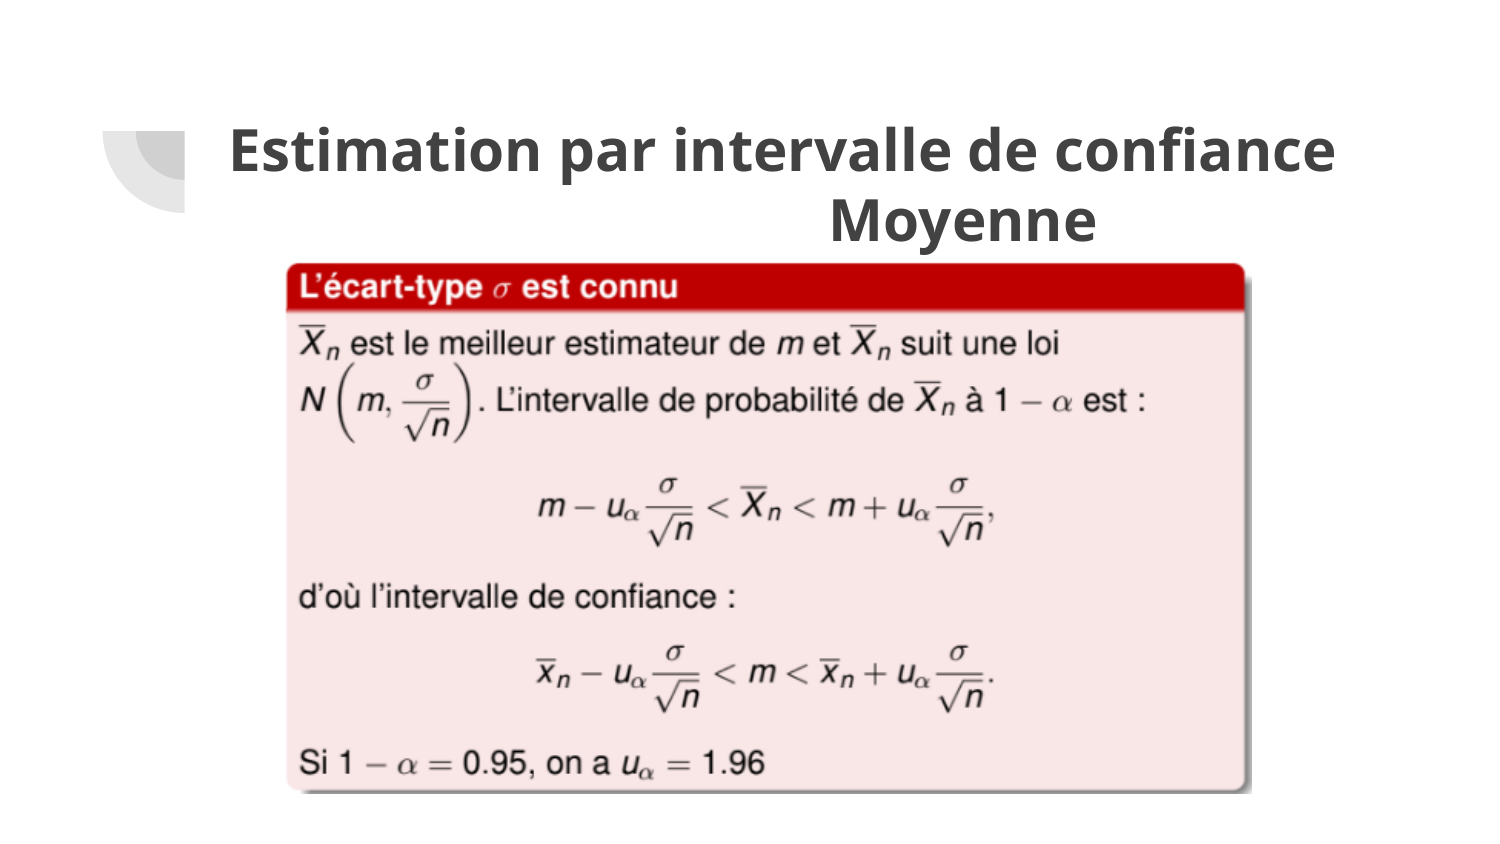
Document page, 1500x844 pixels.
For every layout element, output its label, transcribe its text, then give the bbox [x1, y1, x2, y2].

title Estimation par intervalle de confiance Moyenne [213, 98, 1368, 263]
picture [285, 261, 1253, 794]
